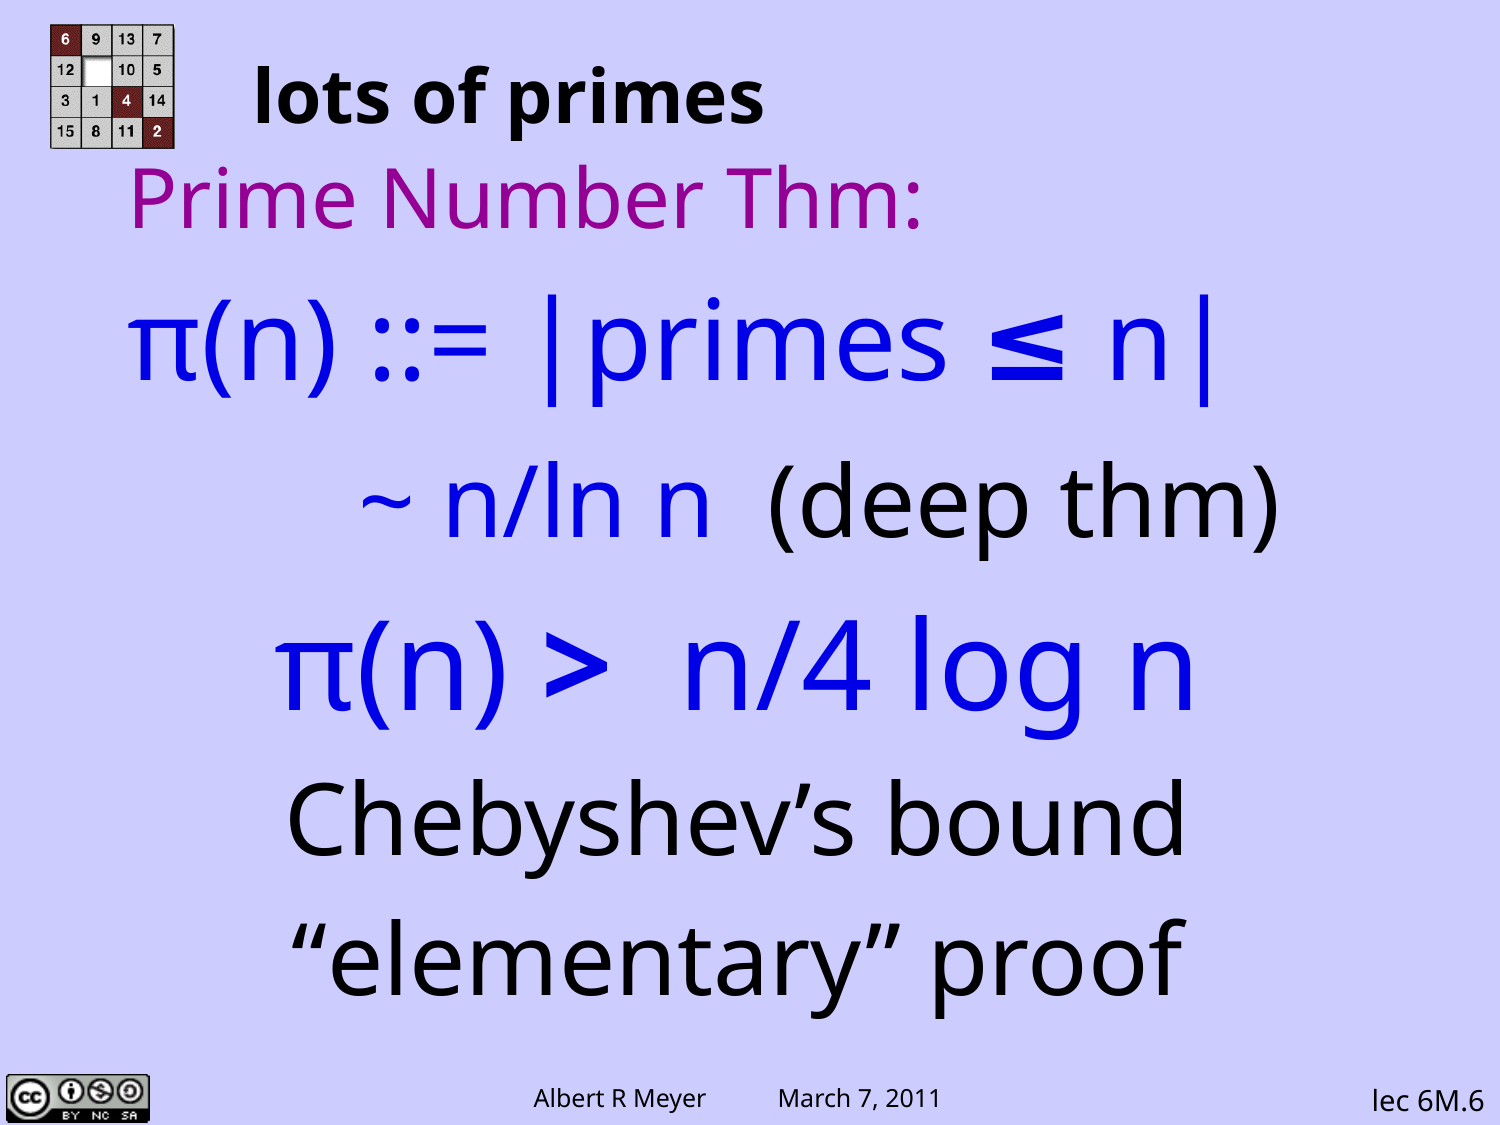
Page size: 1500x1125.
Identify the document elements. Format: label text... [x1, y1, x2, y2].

picture [6, 1074, 150, 1123]
slide_number lec 6M.6 [1062, 1074, 1500, 1125]
picture [50, 24, 175, 149]
list Prime Number Thm: π(n) ::= |primes ≤ n| ~ n/ln n (deep thm) π(n) > n/4 log n Chebyshev’s bound “elementary” proof [112, 137, 1363, 1051]
title lots of primes [237, 0, 1476, 188]
